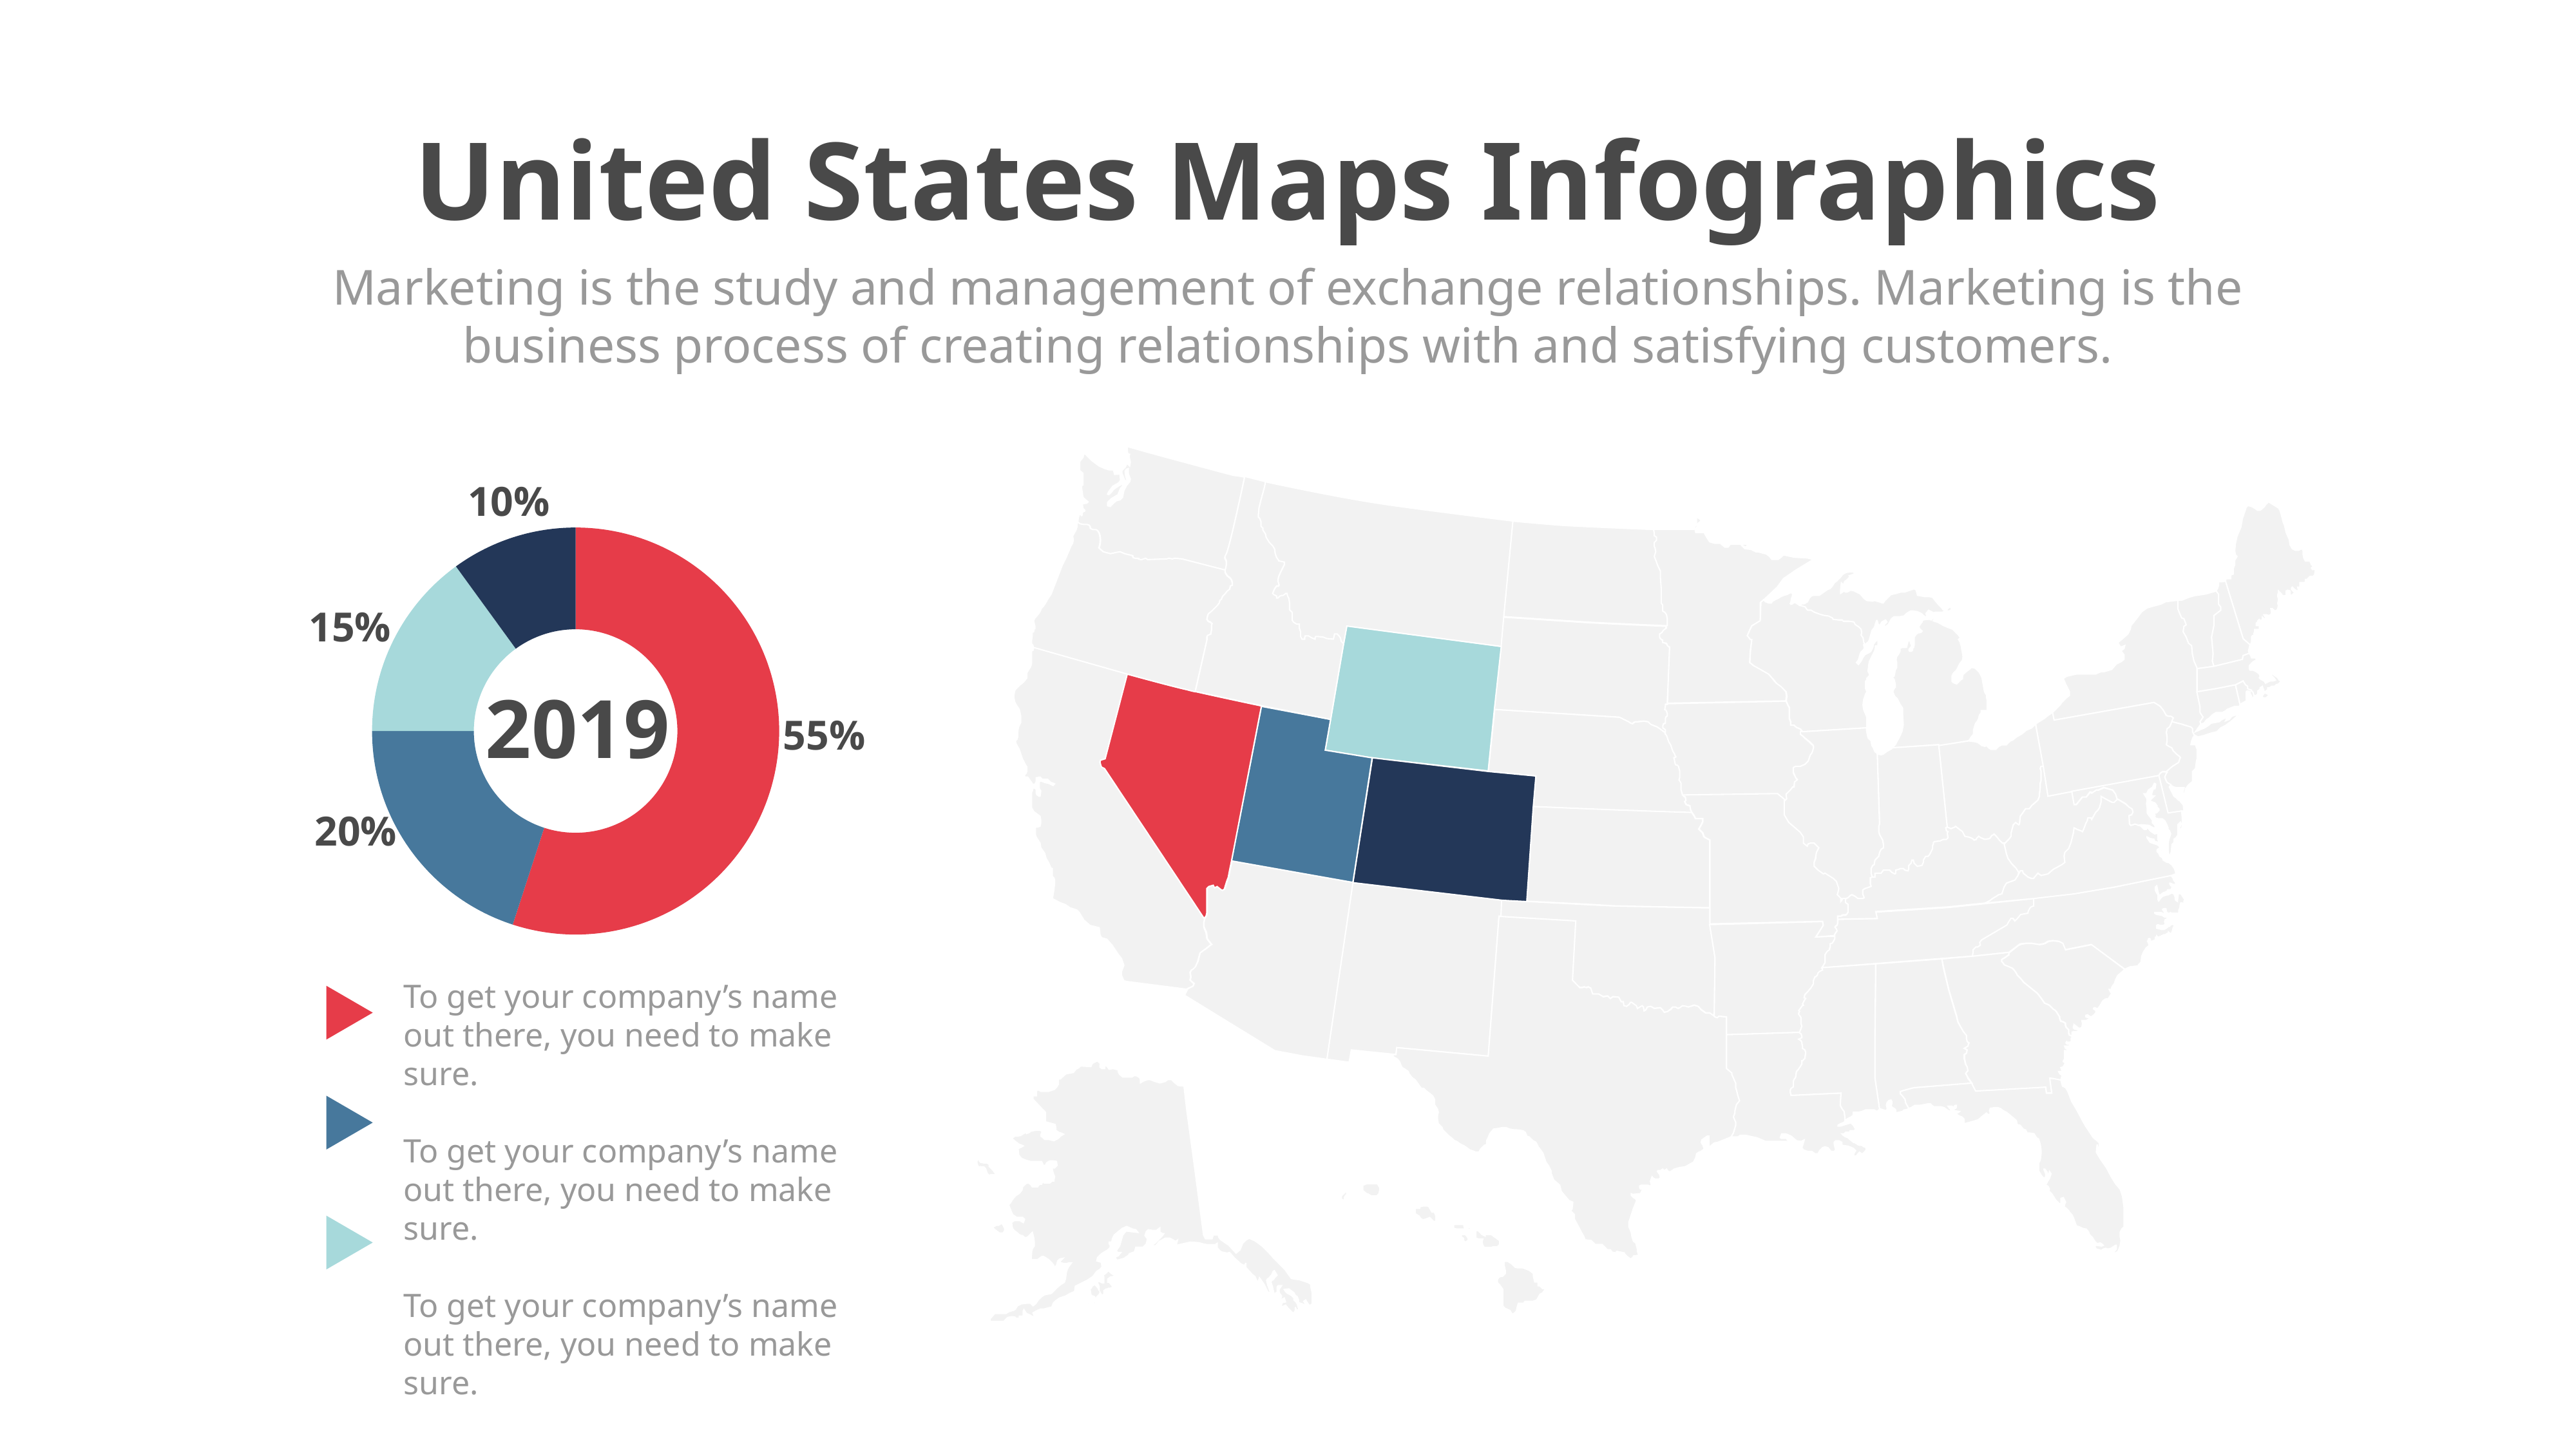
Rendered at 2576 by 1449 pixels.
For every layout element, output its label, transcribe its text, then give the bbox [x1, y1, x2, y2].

text_box [325, 984, 374, 1041]
chart [257, 518, 894, 943]
text_box 10% [458, 471, 560, 518]
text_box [281, 108, 2295, 379]
text_box [325, 1214, 374, 1271]
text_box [977, 446, 2316, 1321]
text_box To get your company’s name out there, you need to make sure. To get your company’s name out there, you need to make sure. To get your company’s name out there, you need to make sure. [394, 971, 884, 1445]
text_box [325, 1094, 374, 1151]
